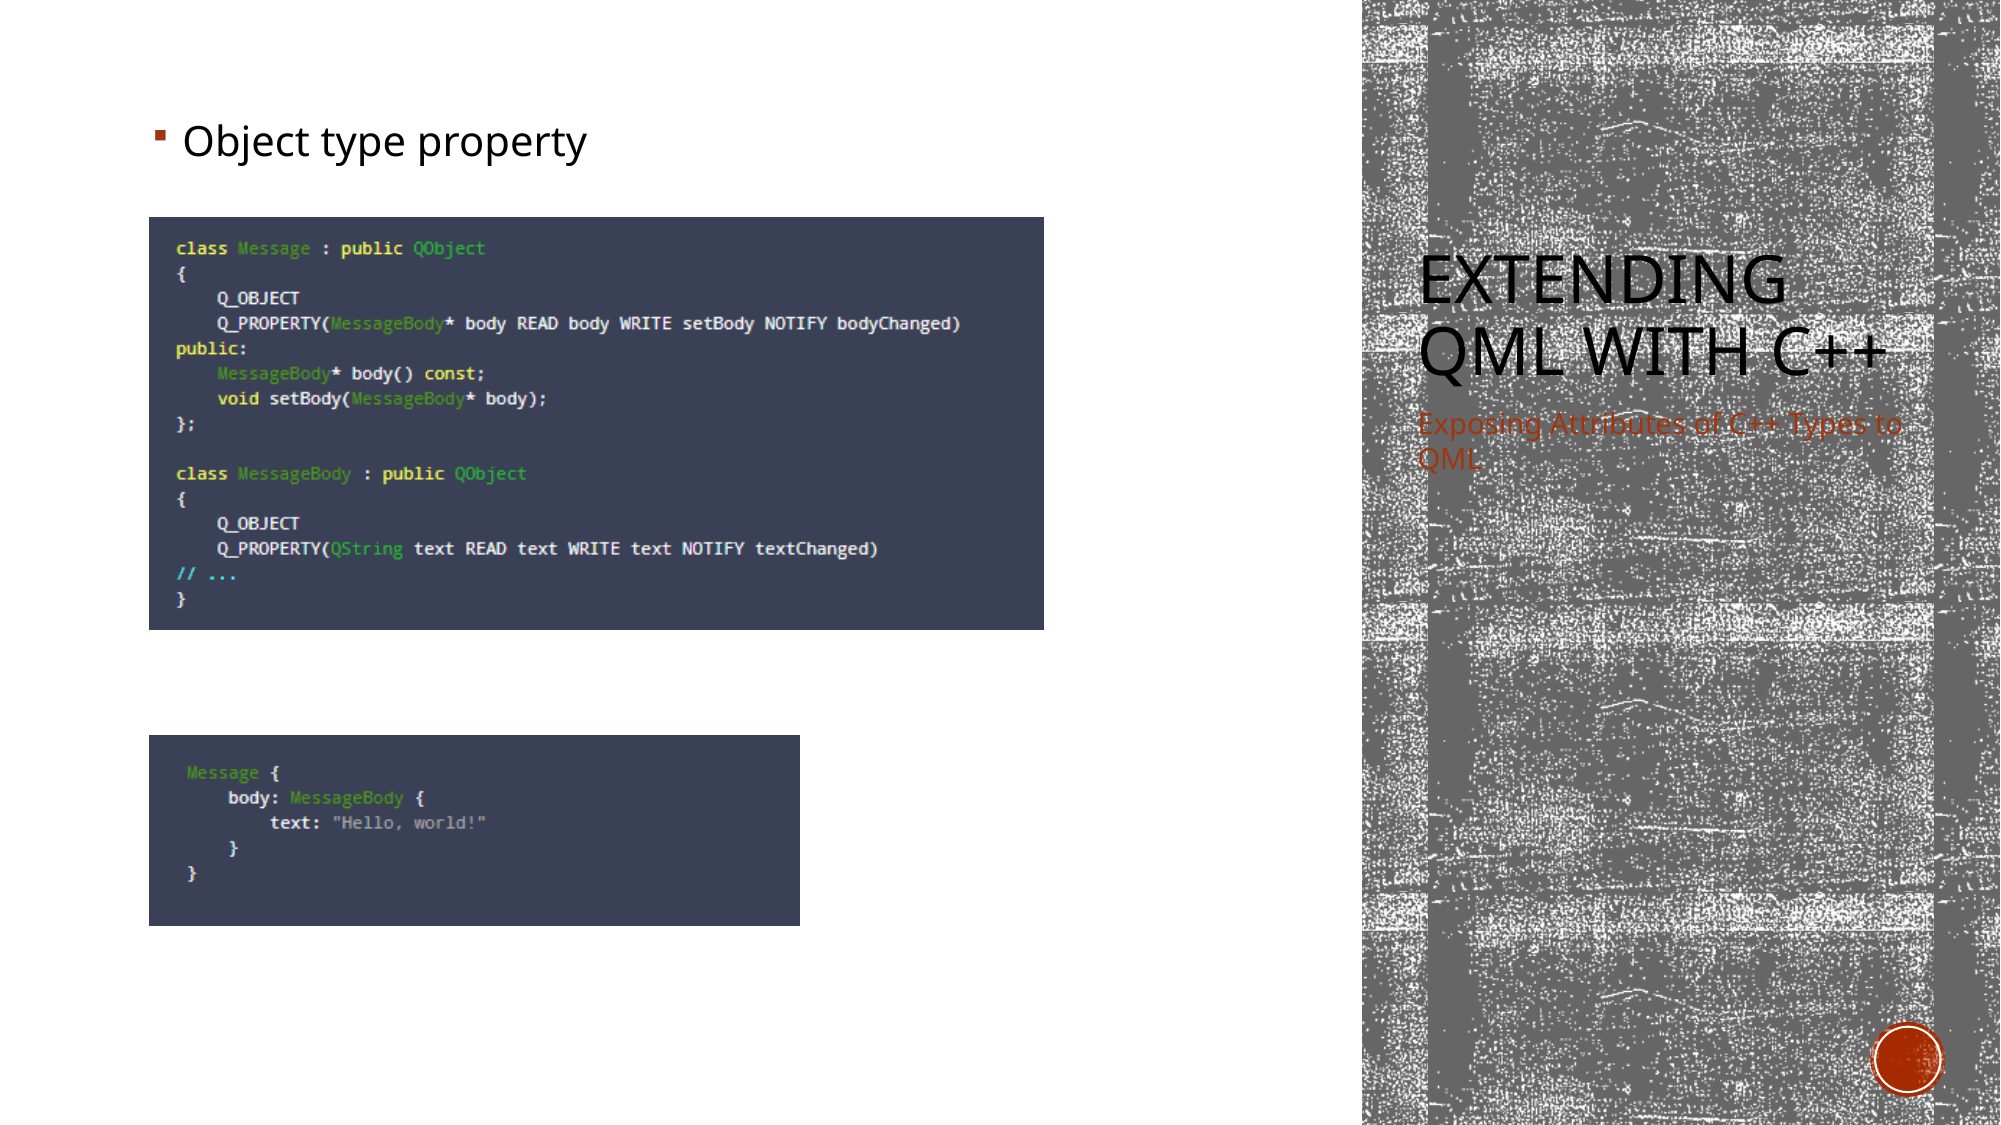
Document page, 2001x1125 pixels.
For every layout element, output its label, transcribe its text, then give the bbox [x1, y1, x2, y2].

list Exposing Attributes of C++ Types to QML [1402, 397, 1928, 938]
title extending QML with C++ [1402, 112, 1928, 397]
picture [149, 217, 1044, 630]
picture [149, 735, 800, 926]
list Object type property [137, 112, 1239, 936]
